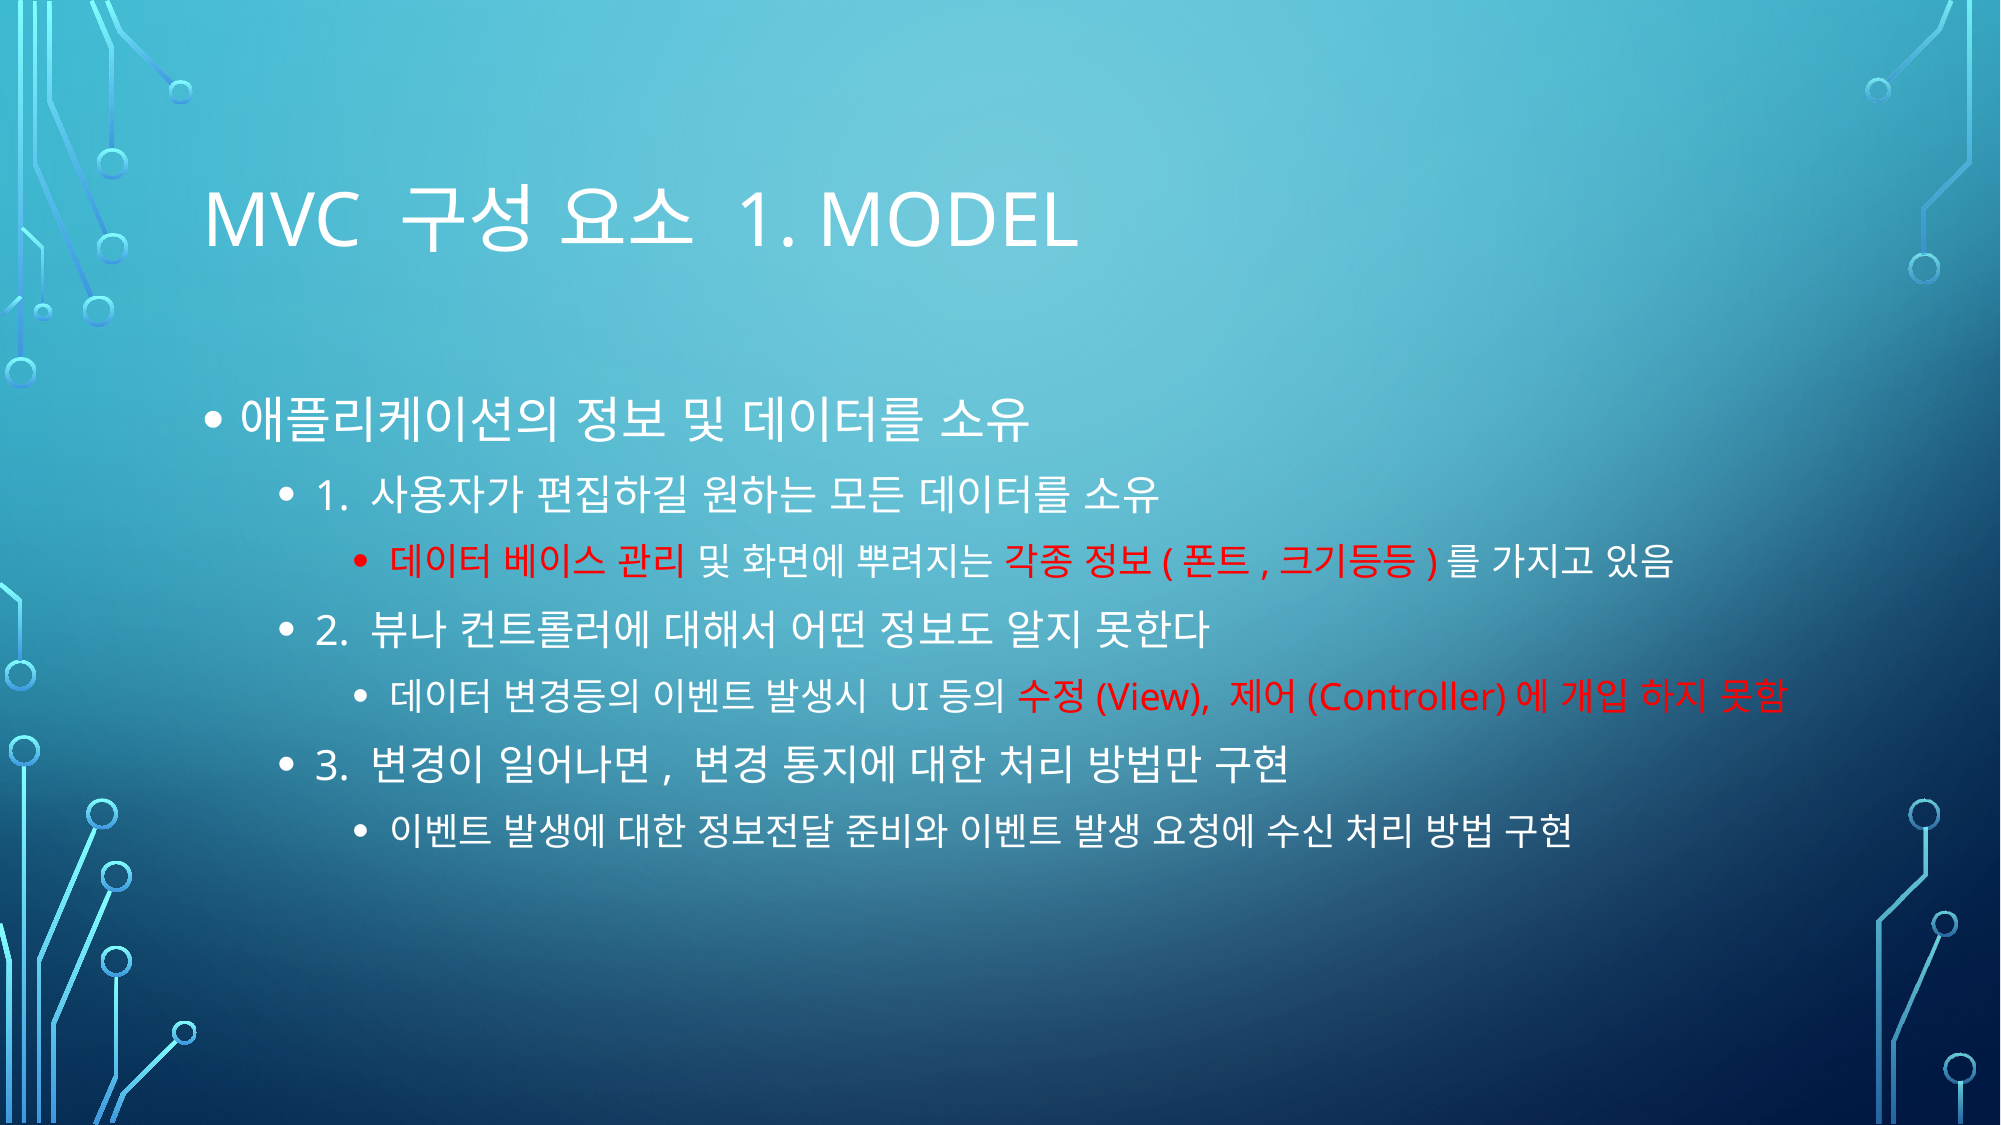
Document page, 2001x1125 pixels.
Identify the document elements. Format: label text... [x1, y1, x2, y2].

title Mvc 구성 요소 1. MODEL [187, 101, 1813, 344]
list 애플리케이션의 정보 및 데이터를 소유 1. 사용자가 편집하길 원하는 모든 데이터를 소유 데이터 베이스 관리 및 화면에 뿌려지는 각종 정보(폰트,크기등등)를 가지고 있음 2. 뷰나 컨트롤러에 대해서 어떤 정보도 알지 못한다 데이터 변경등의 이벤트 발생시 UI등의 수정(View), 제어(Controller)에 개입 하지 못함 3. 변경이 일어나면, 변경 통지에 대한 처리 방법만 구현 이벤트 발생에 대한 정보전달 준비와 이벤트 발생 요청에 수신 처리 방법 구현 [187, 369, 1813, 950]
